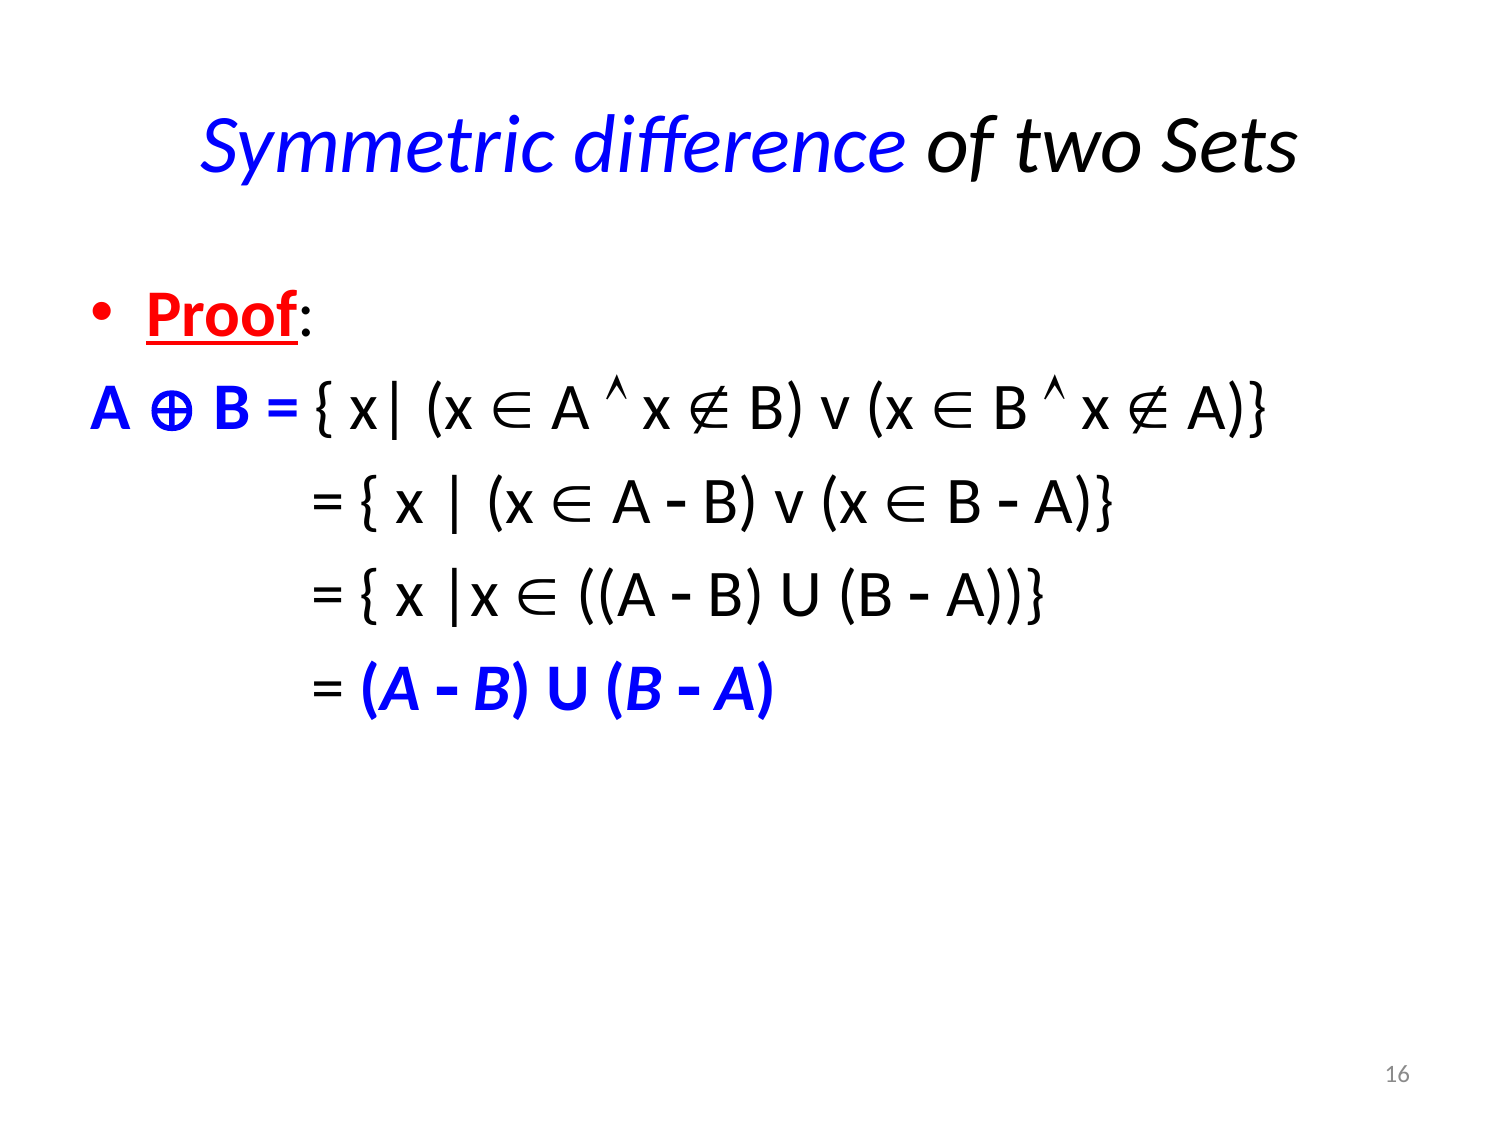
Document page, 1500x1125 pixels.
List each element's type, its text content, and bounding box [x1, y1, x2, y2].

slide_number 16 [1074, 1042, 1425, 1103]
list Proof: A  B = { x| (x  A  x  B) v (x  B  x  A)} = { x | (x  A  B) v (x  B  A)} = { x |x  ((A  B) U (B  A))} = (A  B) U (B  A) [74, 262, 1426, 1006]
title Symmetric difference of two Sets [74, 44, 1426, 233]
